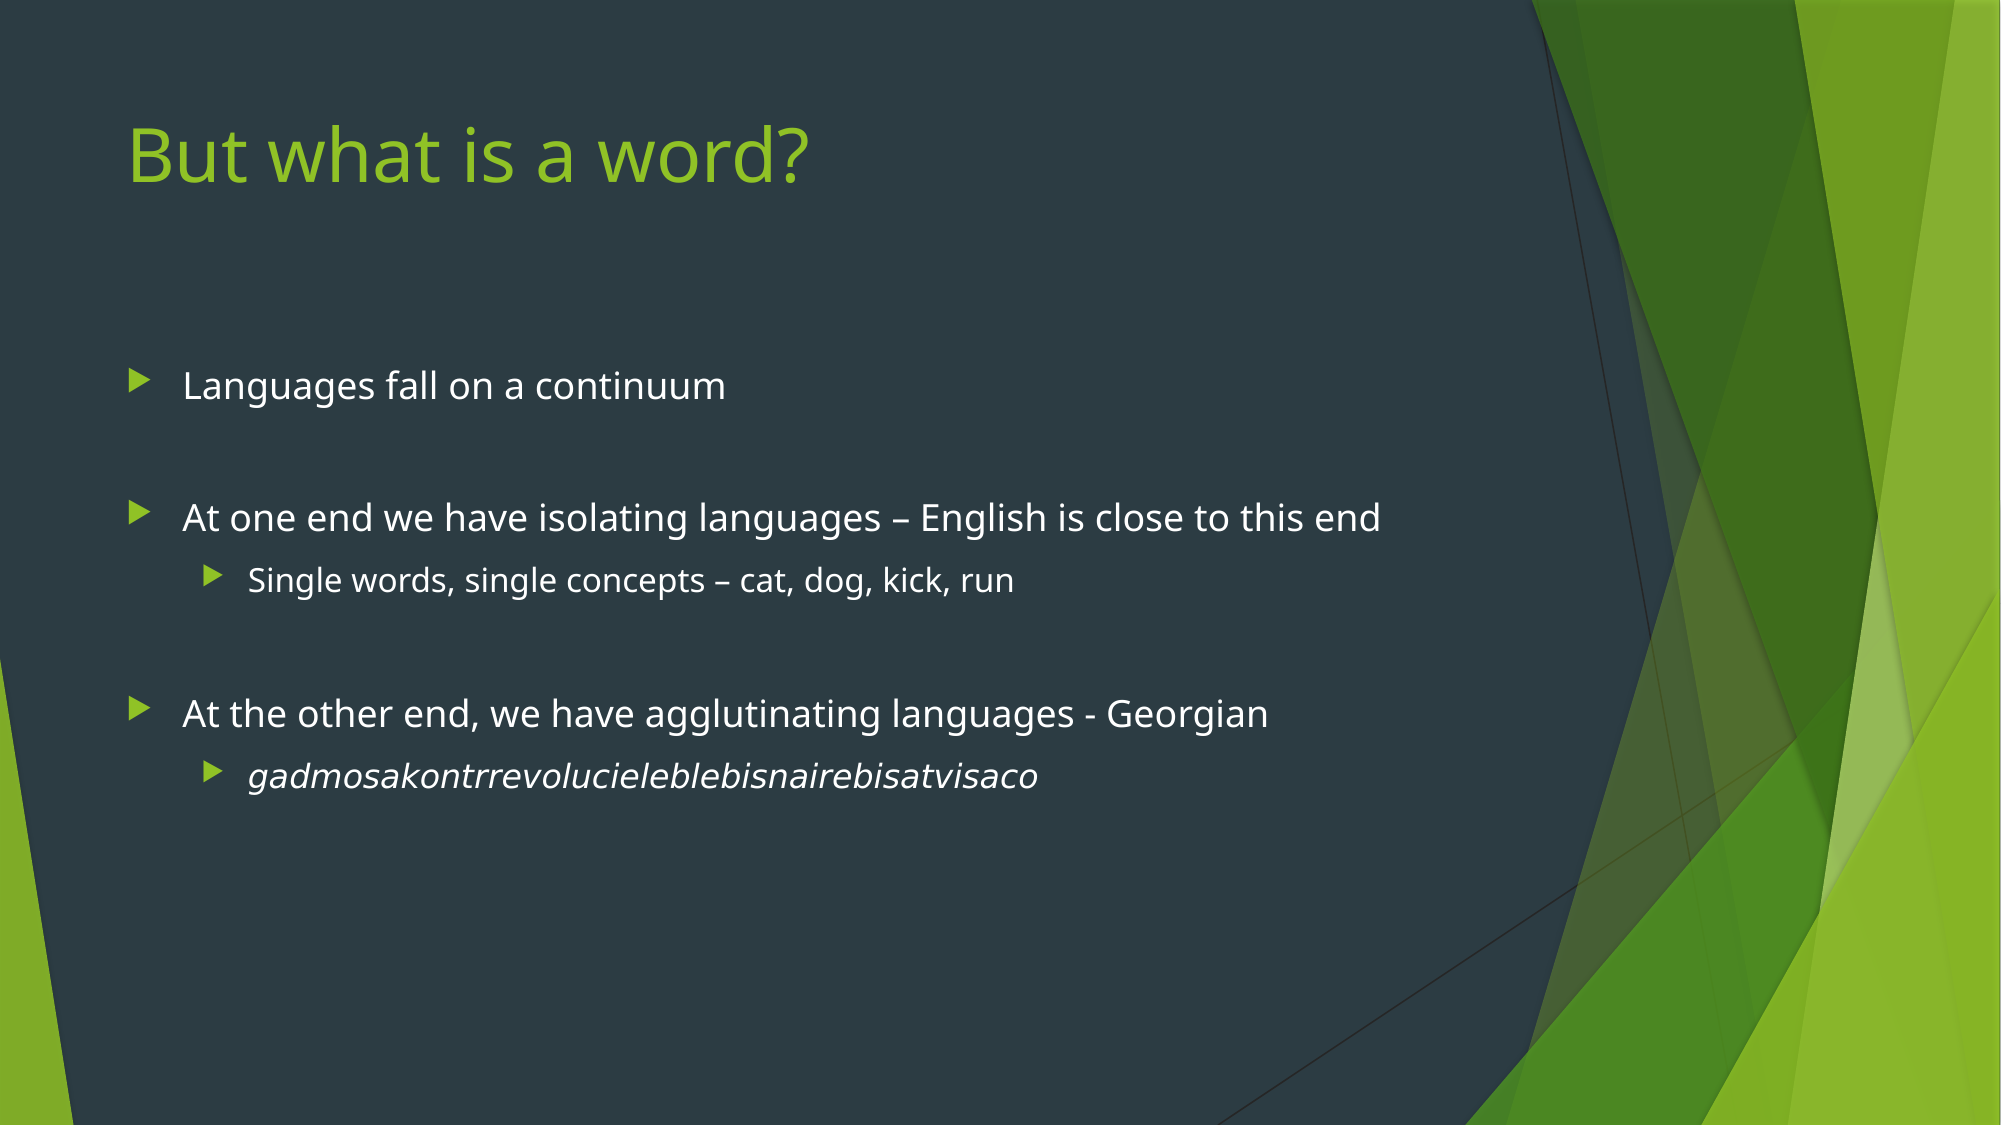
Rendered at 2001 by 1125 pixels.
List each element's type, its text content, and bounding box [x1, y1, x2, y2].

list Languages fall on a continuum At one end we have isolating languages – English is close to this end Single words, single concepts – cat, dog, kick, run At the other end, we have agglutinating languages - Georgian gadmosakontrrevolucieleblebisnairebisatvisaco [111, 354, 1522, 992]
title But what is a word? [111, 99, 1522, 317]
